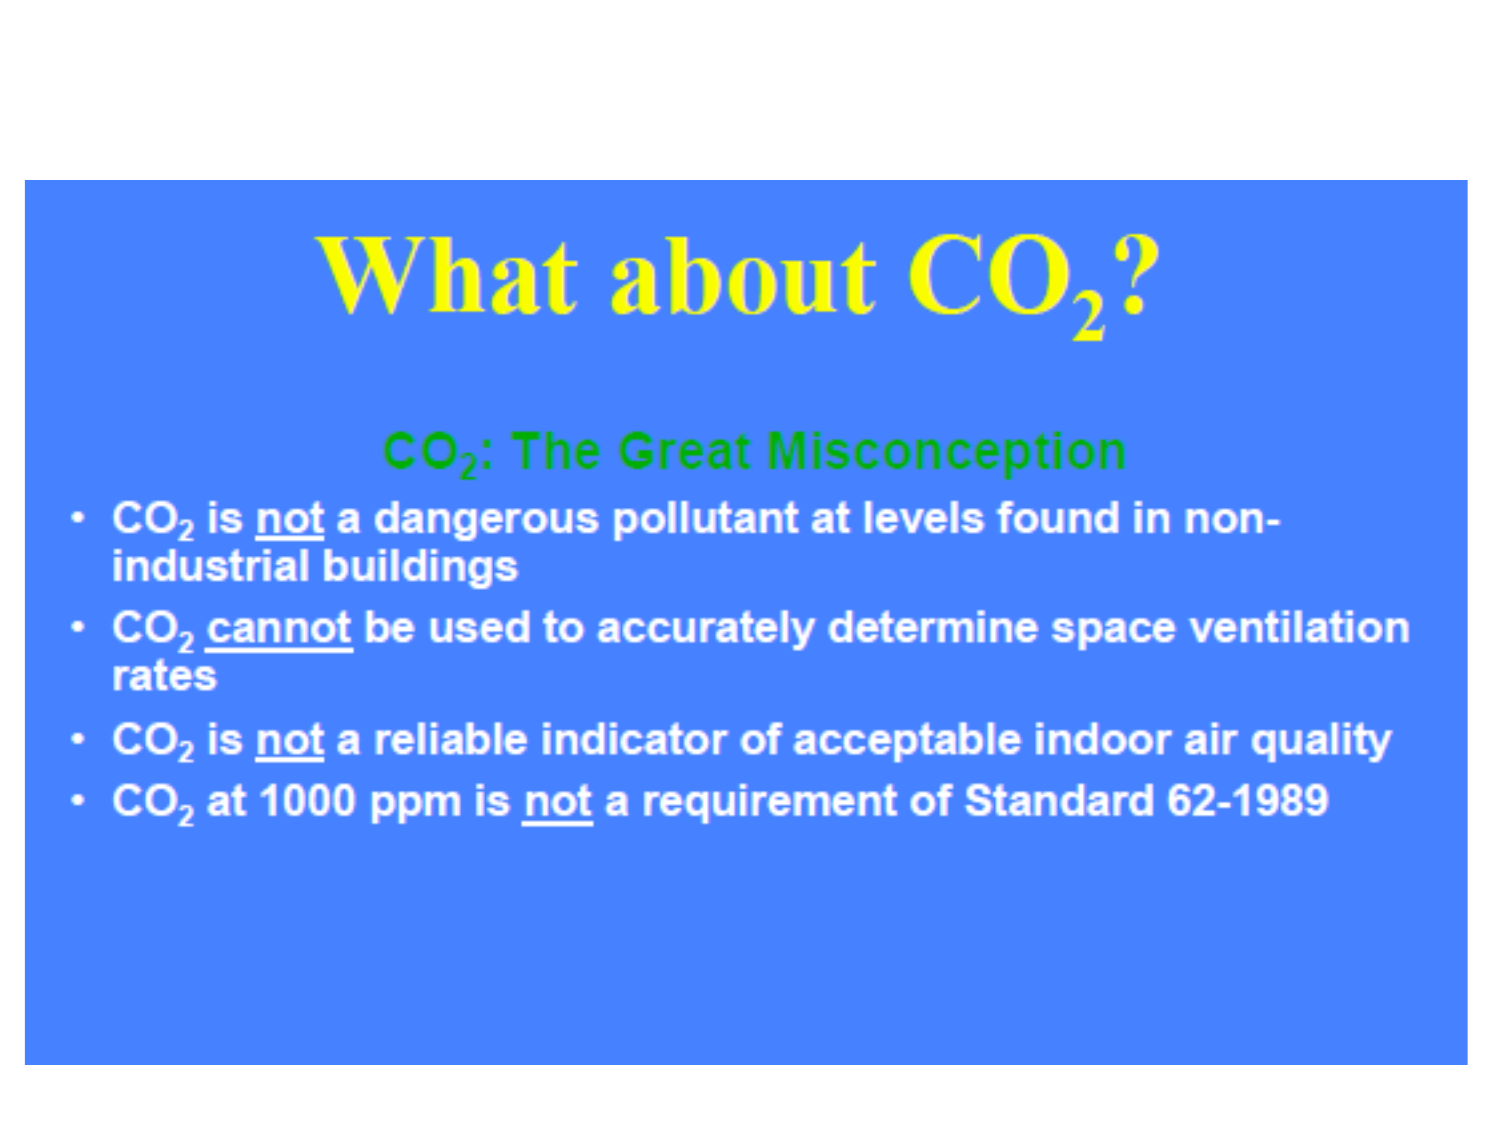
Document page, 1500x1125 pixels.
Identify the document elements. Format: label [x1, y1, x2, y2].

picture [24, 179, 1468, 1065]
